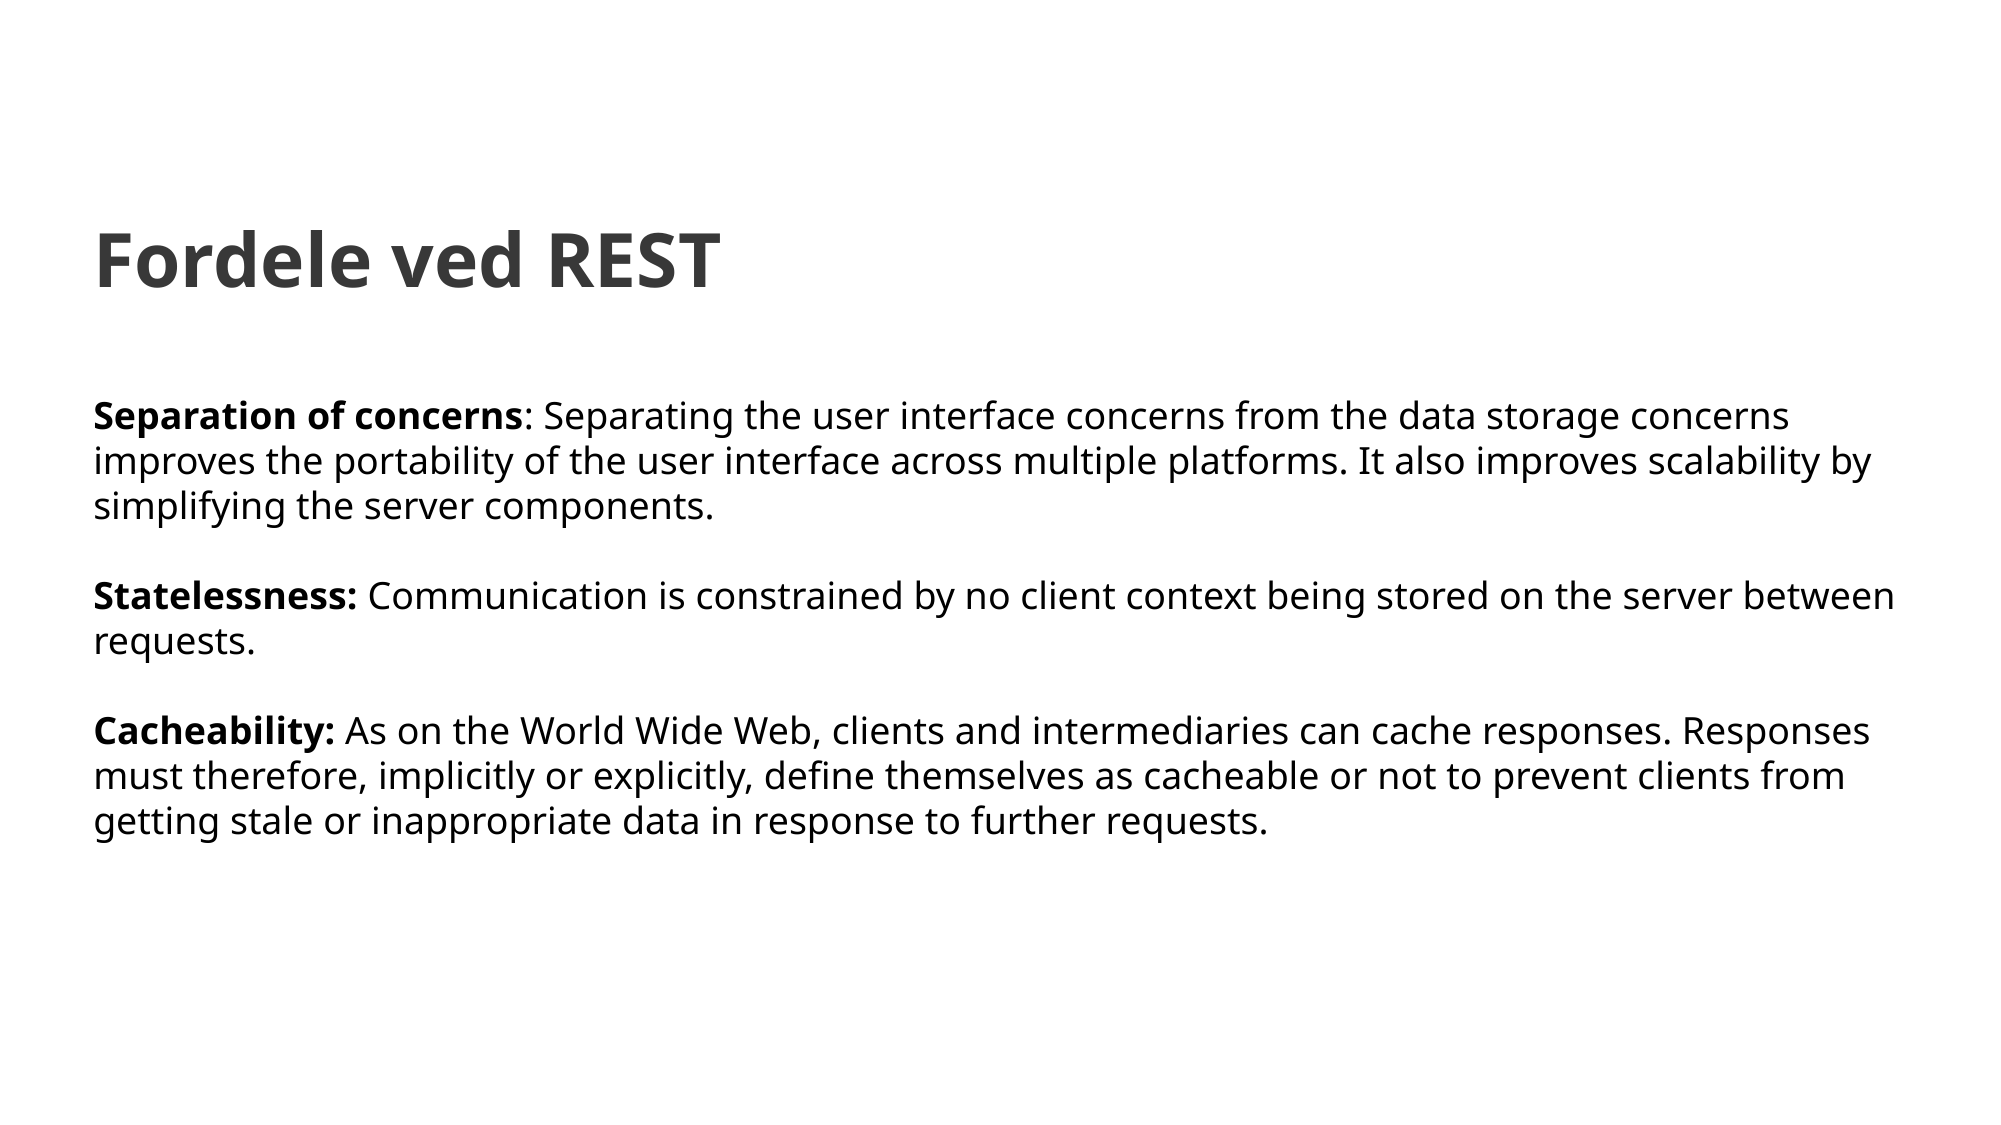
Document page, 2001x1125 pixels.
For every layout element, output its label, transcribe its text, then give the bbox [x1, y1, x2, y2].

text_box Fordele ved REST Separation of concerns: Separating the user interface concerns from the data storage concerns improves the portability of the user interface across multiple platforms. It also improves scalability by simplifying the server components. Statelessness: Communication is constrained by no client context being stored on the server between requests. Cacheability: As on the World Wide Web, clients and intermediaries can cache responses. Responses must therefore, implicitly or explicitly, define themselves as cacheable or not to prevent clients from getting stale or inappropriate data in response to further requests. [78, 204, 1919, 850]
